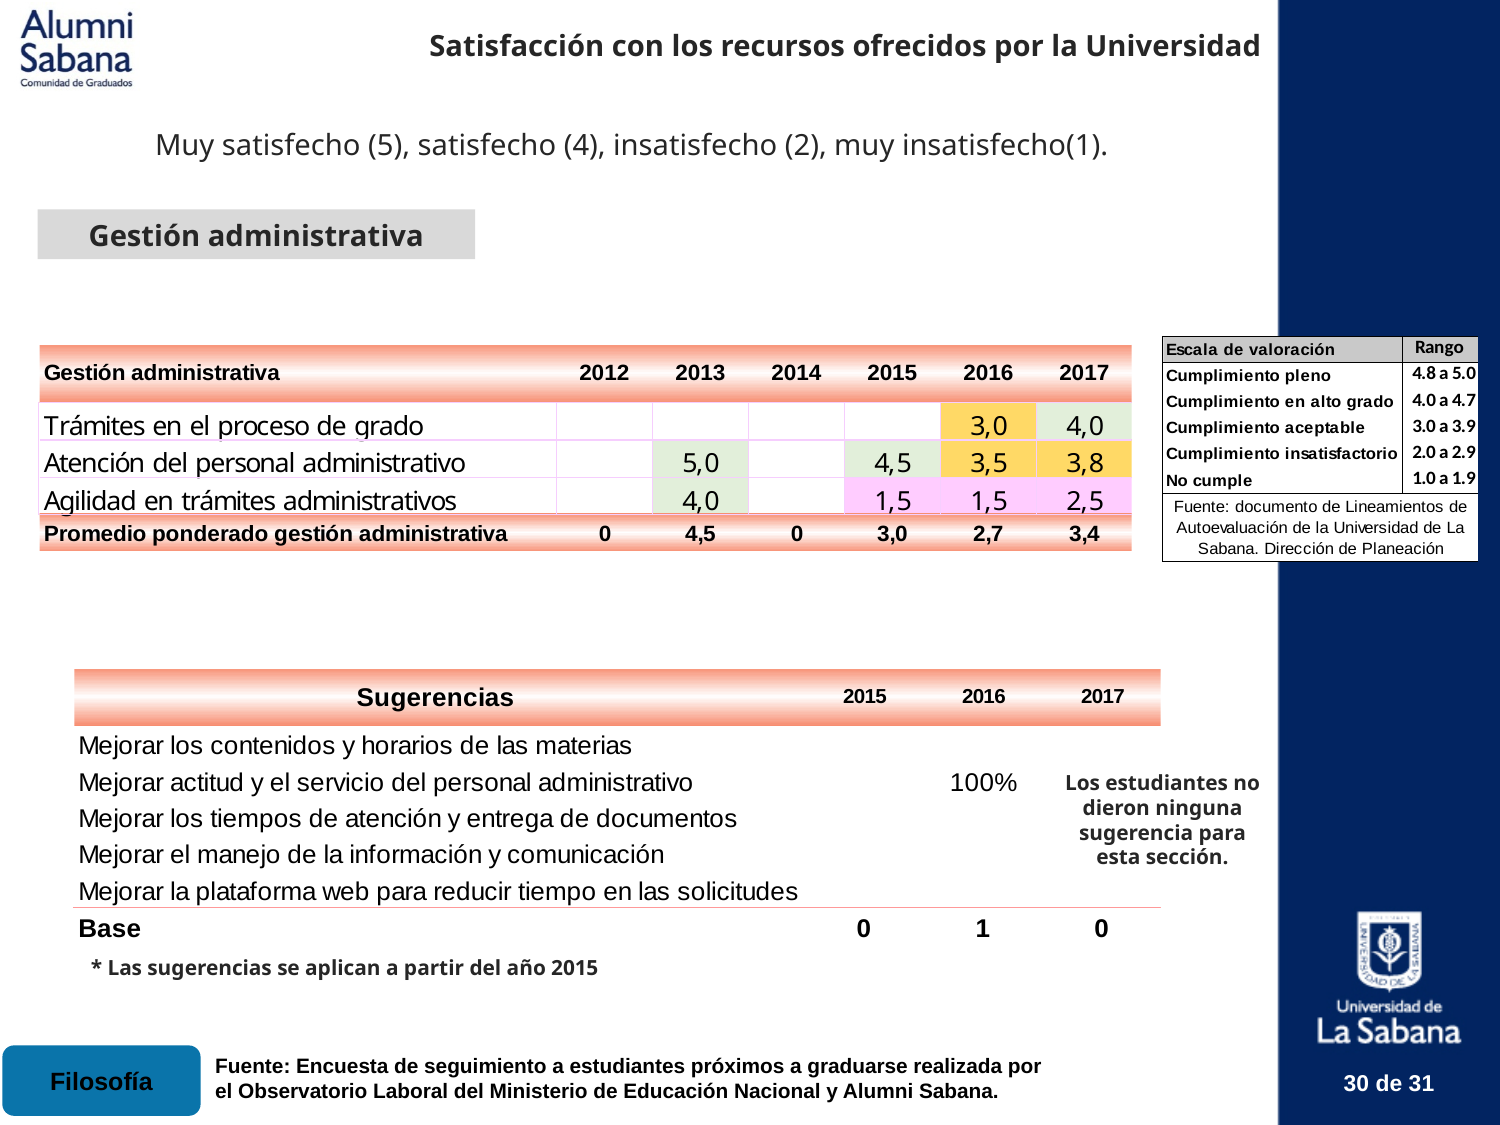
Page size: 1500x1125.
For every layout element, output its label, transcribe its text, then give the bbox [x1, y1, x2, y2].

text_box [72, 667, 1163, 946]
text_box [37, 343, 1134, 554]
picture [0, 0, 1500, 1125]
text_box Gestión administrativa [37, 209, 476, 260]
text_box Satisfacción con los recursos ofrecidos por la Universidad [256, 20, 1277, 70]
text_box Muy satisfecho (5), satisfecho (4), insatisfecho (2), muy insatisfecho(1). [72, 118, 1191, 169]
text_box Los estudiantes no dieron ninguna sugerencia para esta sección. [1168, 761, 1277, 877]
text_box * Las sugerencias se aplican a partir del año 2015 [61, 947, 628, 988]
